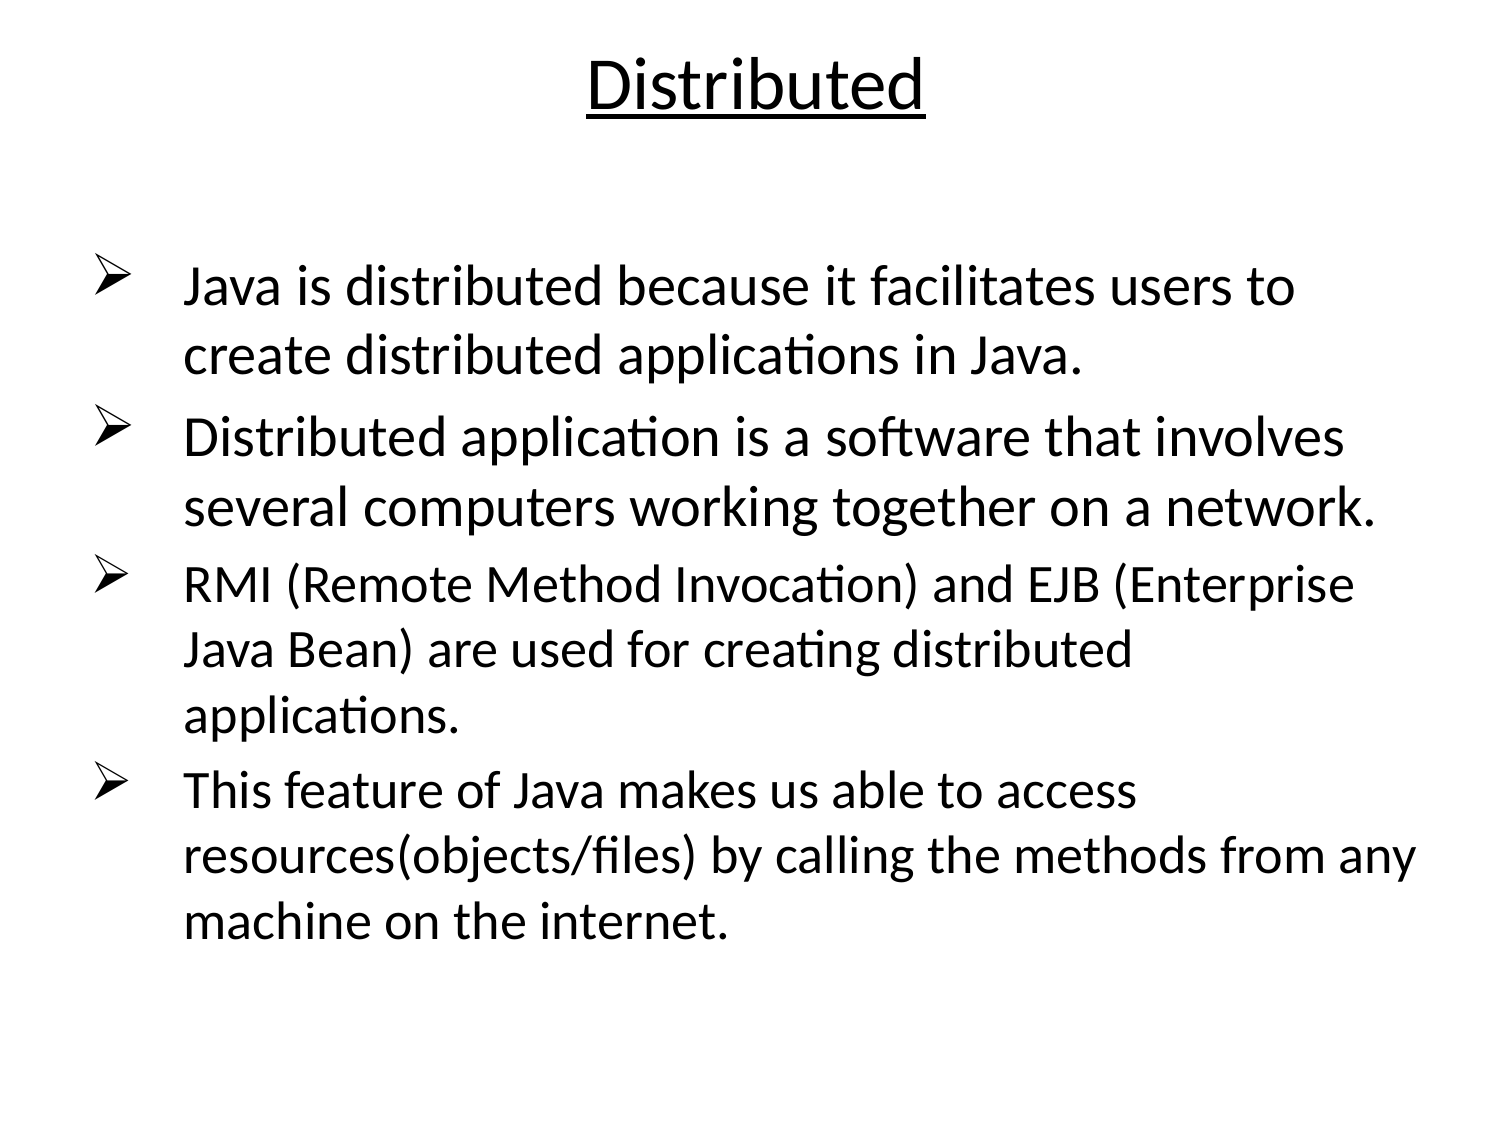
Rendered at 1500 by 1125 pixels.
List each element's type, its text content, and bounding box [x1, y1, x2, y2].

subtitle Distributed Java is distributed because it facilitates users to create distributed applications in Java. Distributed application is a software that involves several computers working together on a network. RMI (Remote Method Invocation) and EJB (Enterprise Java Bean) are used for creating distributed applications. This feature of Java makes us able to access resources(objects/files) by calling the methods from any machine on the internet. [75, 26, 1438, 979]
